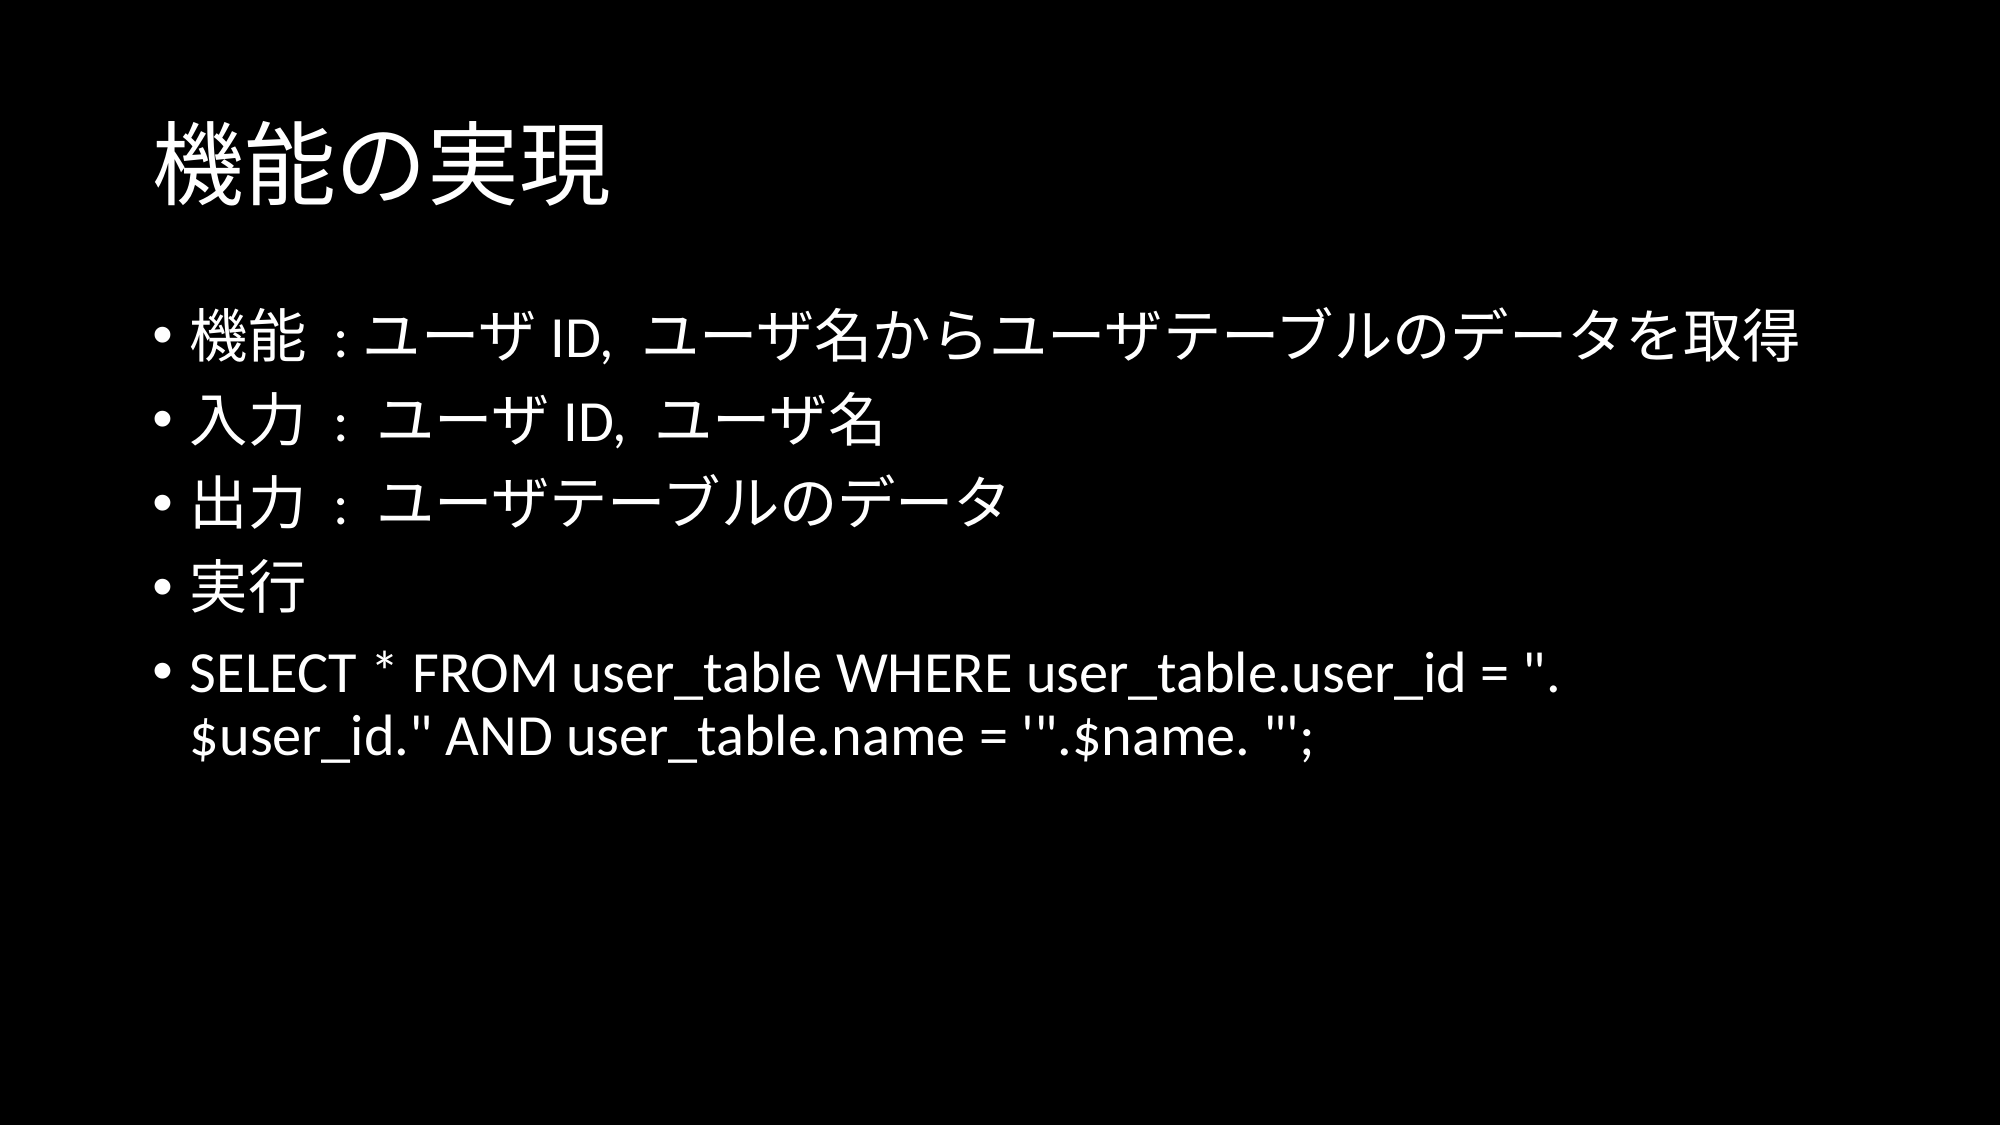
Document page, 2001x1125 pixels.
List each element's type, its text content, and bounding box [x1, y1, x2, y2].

title 機能の実現 [137, 59, 1863, 278]
list 機能 :ユーザID, ユーザ名からユーザテーブルのデータを取得 入力 : ユーザID, ユーザ名 出力 : ユーザテーブルのデータ 実行 SELECT * FROM user_table WHERE user_table.user_id = ".$user_id." AND user_table.name = '".$name. "'; [137, 299, 1863, 1014]
